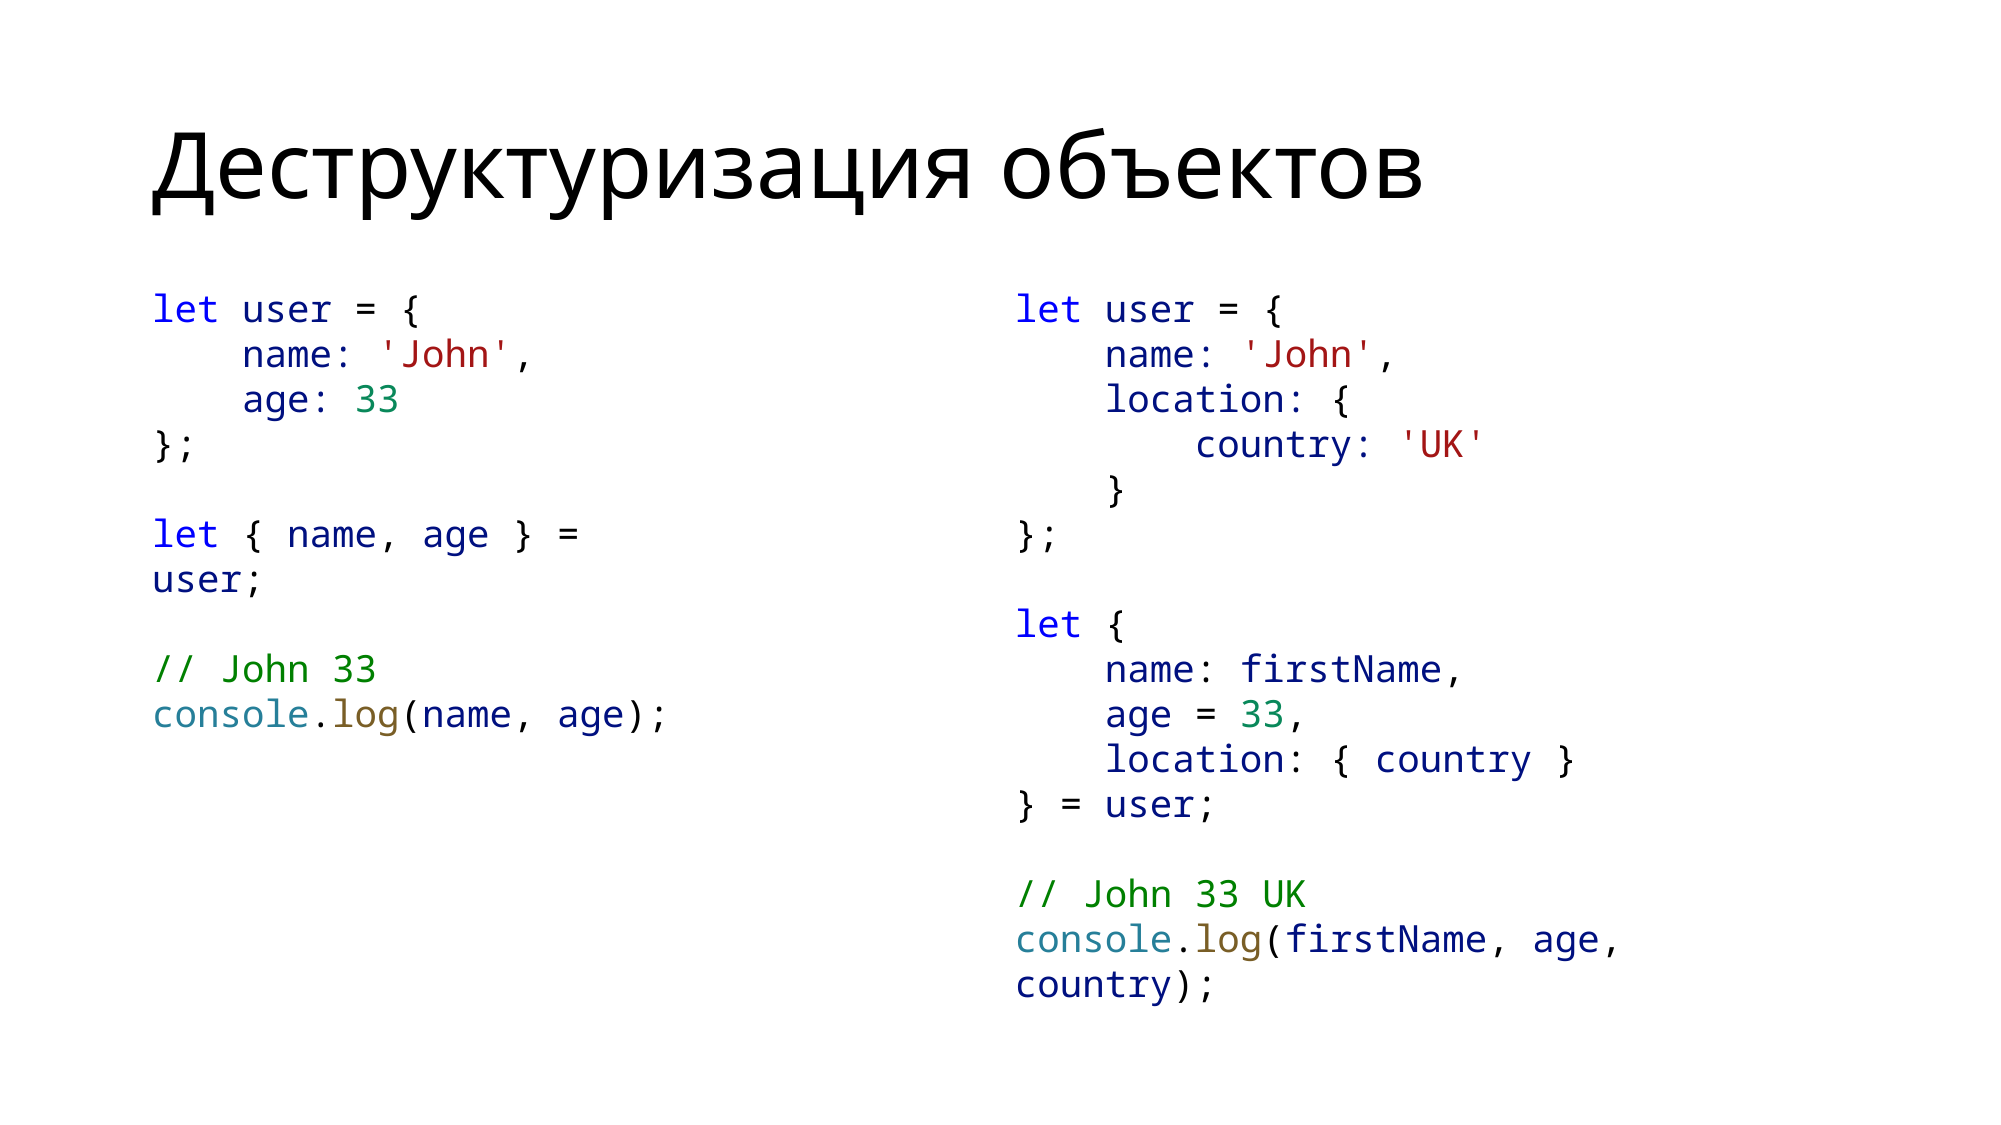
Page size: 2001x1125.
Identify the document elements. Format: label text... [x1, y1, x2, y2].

text_box let user = { name: 'John', location: { country: 'UK' } }; let { name: firstName, age = 33, location: { country } } = user; // John 33 UK console.log(firstName, age, country); [999, 277, 1846, 1012]
title Деструктуризация объектов [137, 59, 1863, 278]
text_box let user = { name: 'John', age: 33 }; let { name, age } = user; // John 33 console.log(name, age); [137, 277, 694, 742]
